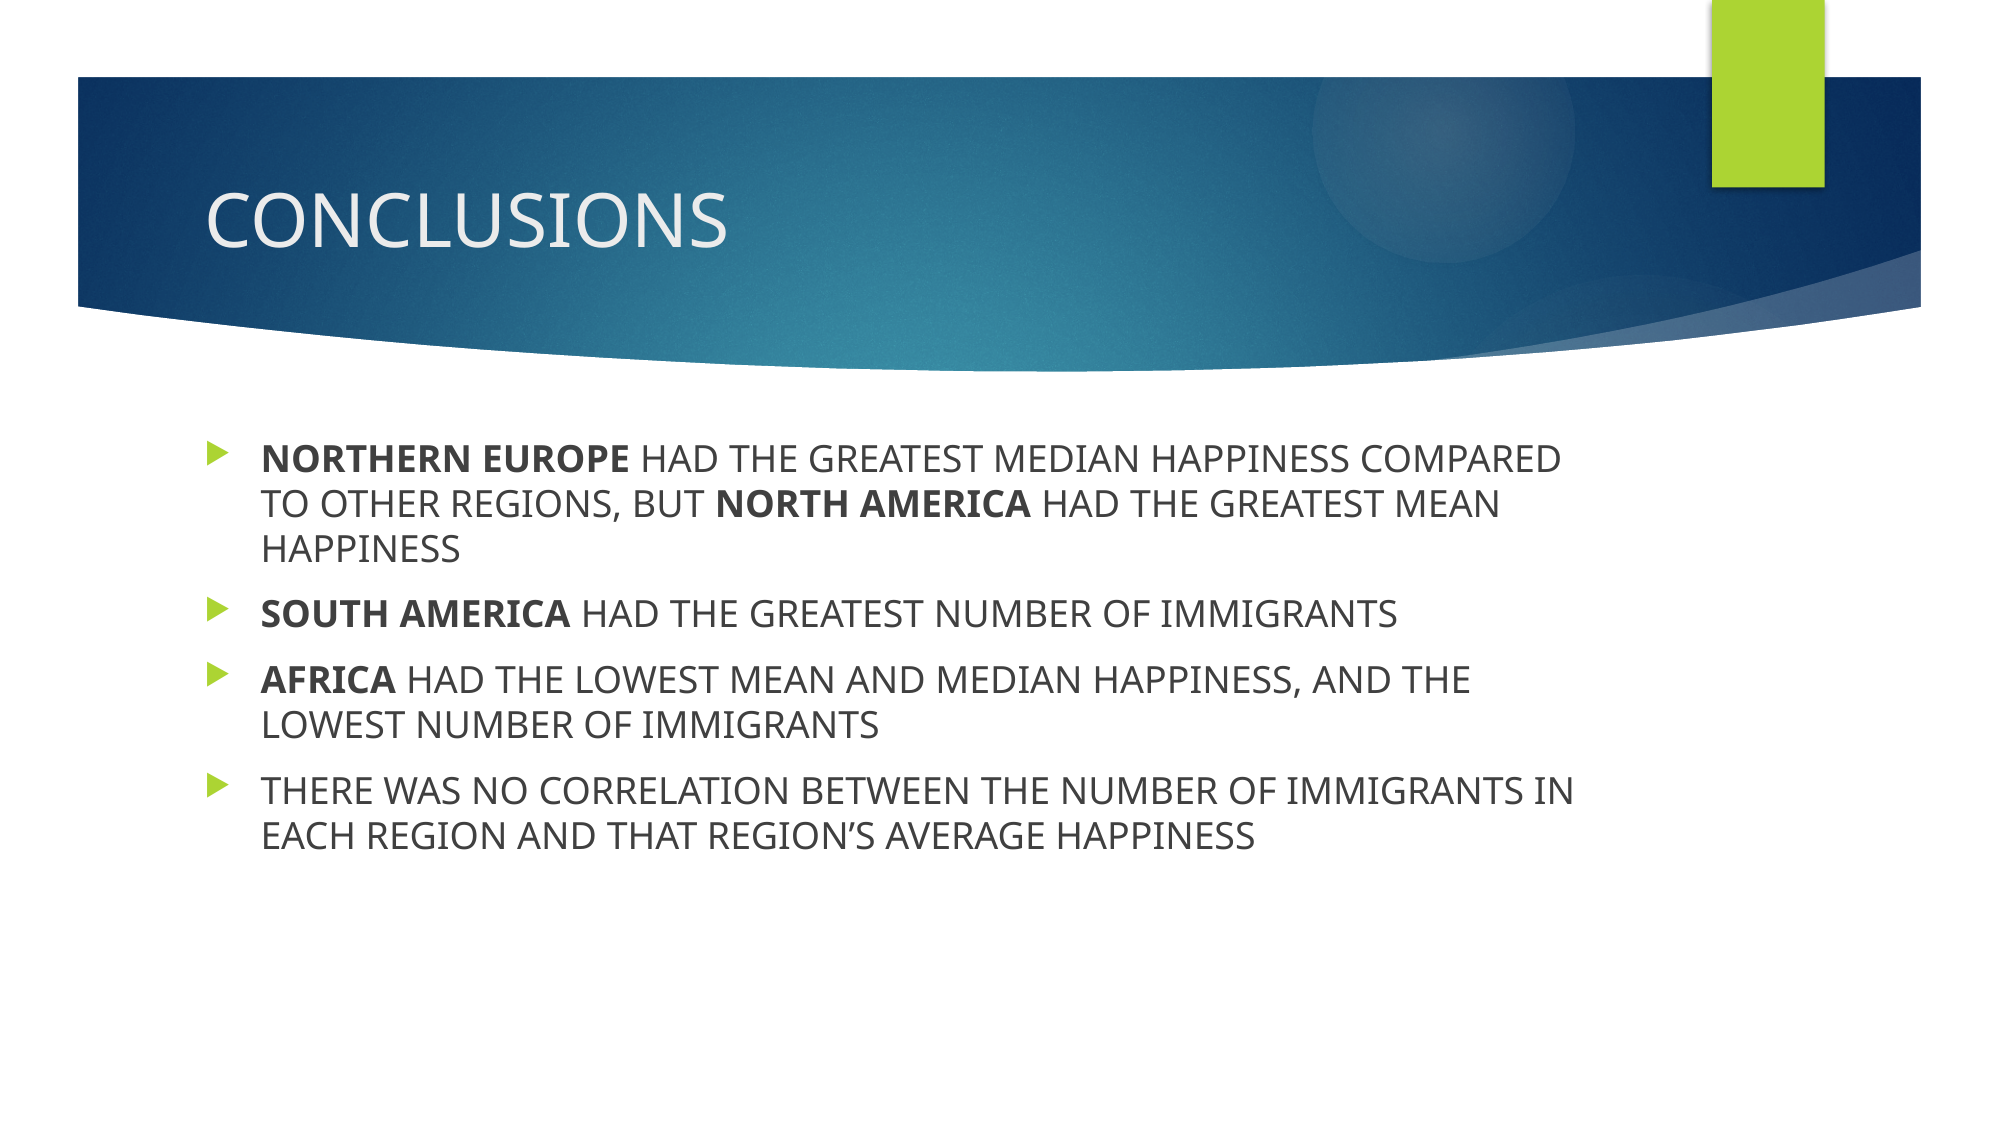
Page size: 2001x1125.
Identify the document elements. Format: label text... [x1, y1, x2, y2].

list NORTHERN EUROPE HAD THE GREATEST MEDIAN HAPPINESS COMPARED TO OTHER REGIONS, BUT NORTH AMERICA HAD THE GREATEST MEAN HAPPINESS SOUTH AMERICA HAD THE GREATEST NUMBER OF IMMIGRANTS AFRICA HAD THE LOWEST MEAN AND MEDIAN HAPPINESS, AND THE LOWEST NUMBER OF IMMIGRANTS THERE WAS NO CORRELATION BETWEEN THE NUMBER OF IMMIGRANTS IN EACH REGION AND THAT REGION’S AVERAGE HAPPINESS [189, 427, 1627, 988]
title CONCLUSIONS [189, 159, 1627, 276]
